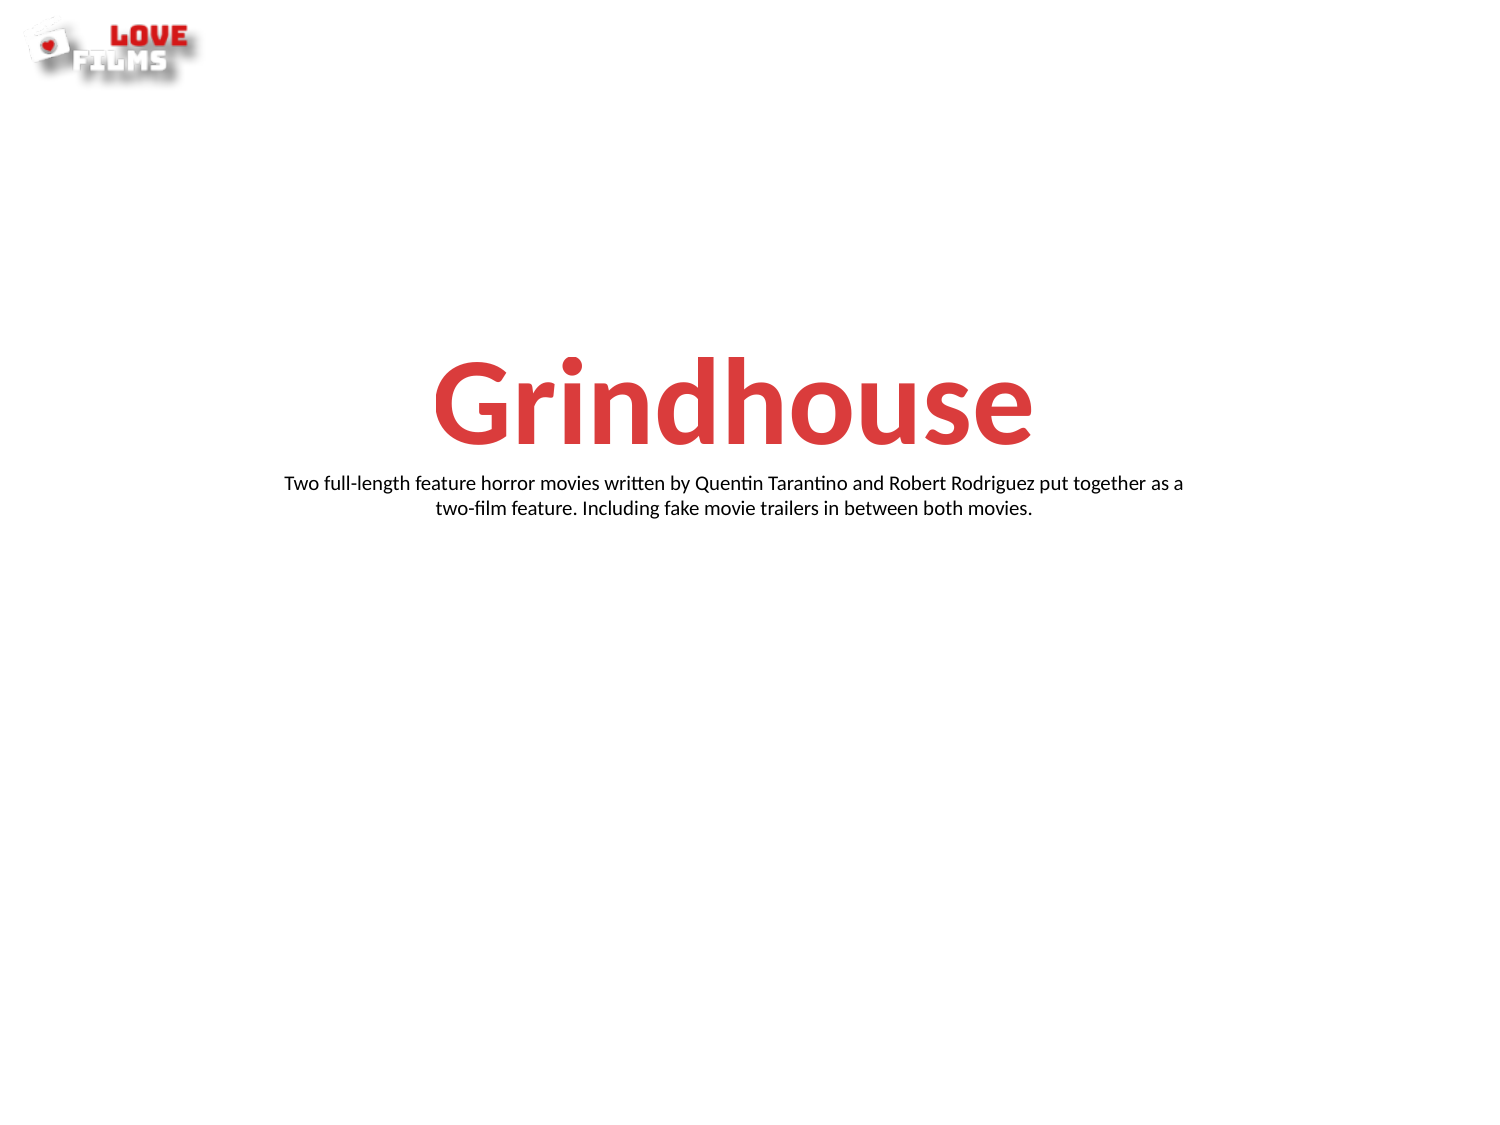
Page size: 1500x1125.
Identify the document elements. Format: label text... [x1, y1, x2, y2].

picture [15, 15, 196, 73]
text_box Grindhouse Two full-length feature horror movies written by Quentin Tarantino and Robert Rodriguez put together as a two-film feature. Including fake movie trailers in between both movies. [265, 312, 1204, 528]
